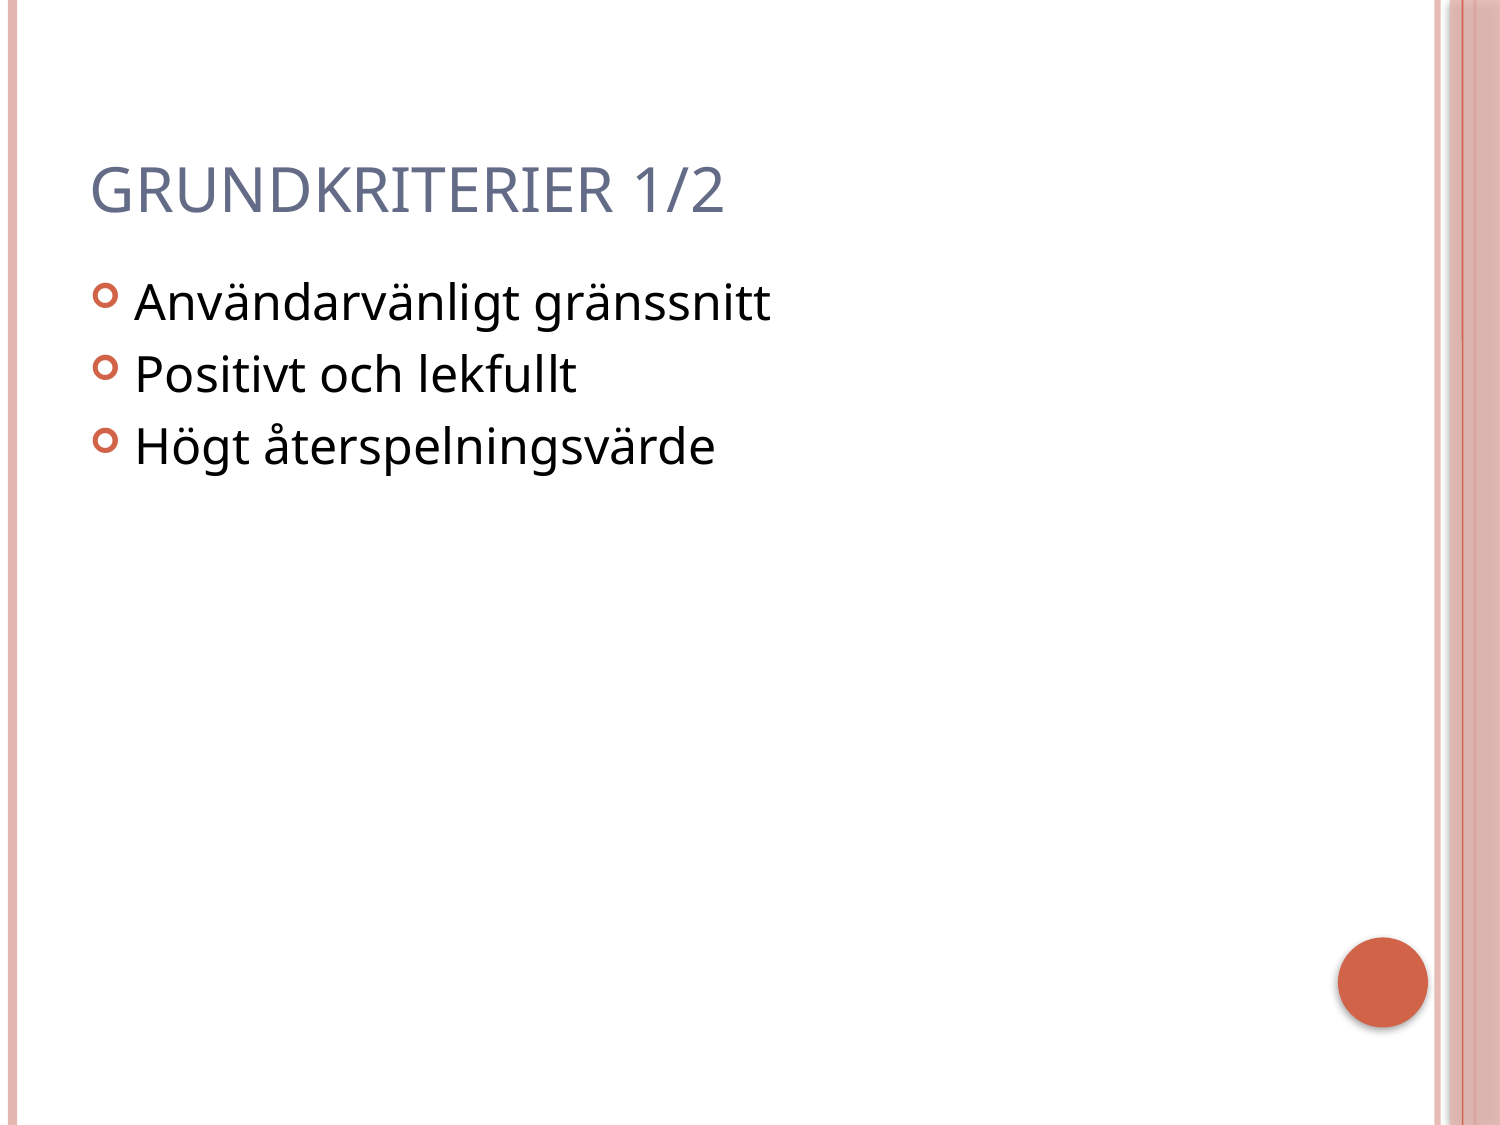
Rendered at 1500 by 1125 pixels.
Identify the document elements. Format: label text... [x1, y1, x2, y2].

list Användarvänligt gränssnitt Positivt och lekfullt Högt återspelningsvärde [75, 262, 1300, 1062]
title Grundkriterier 1/2 [75, 45, 1300, 233]
